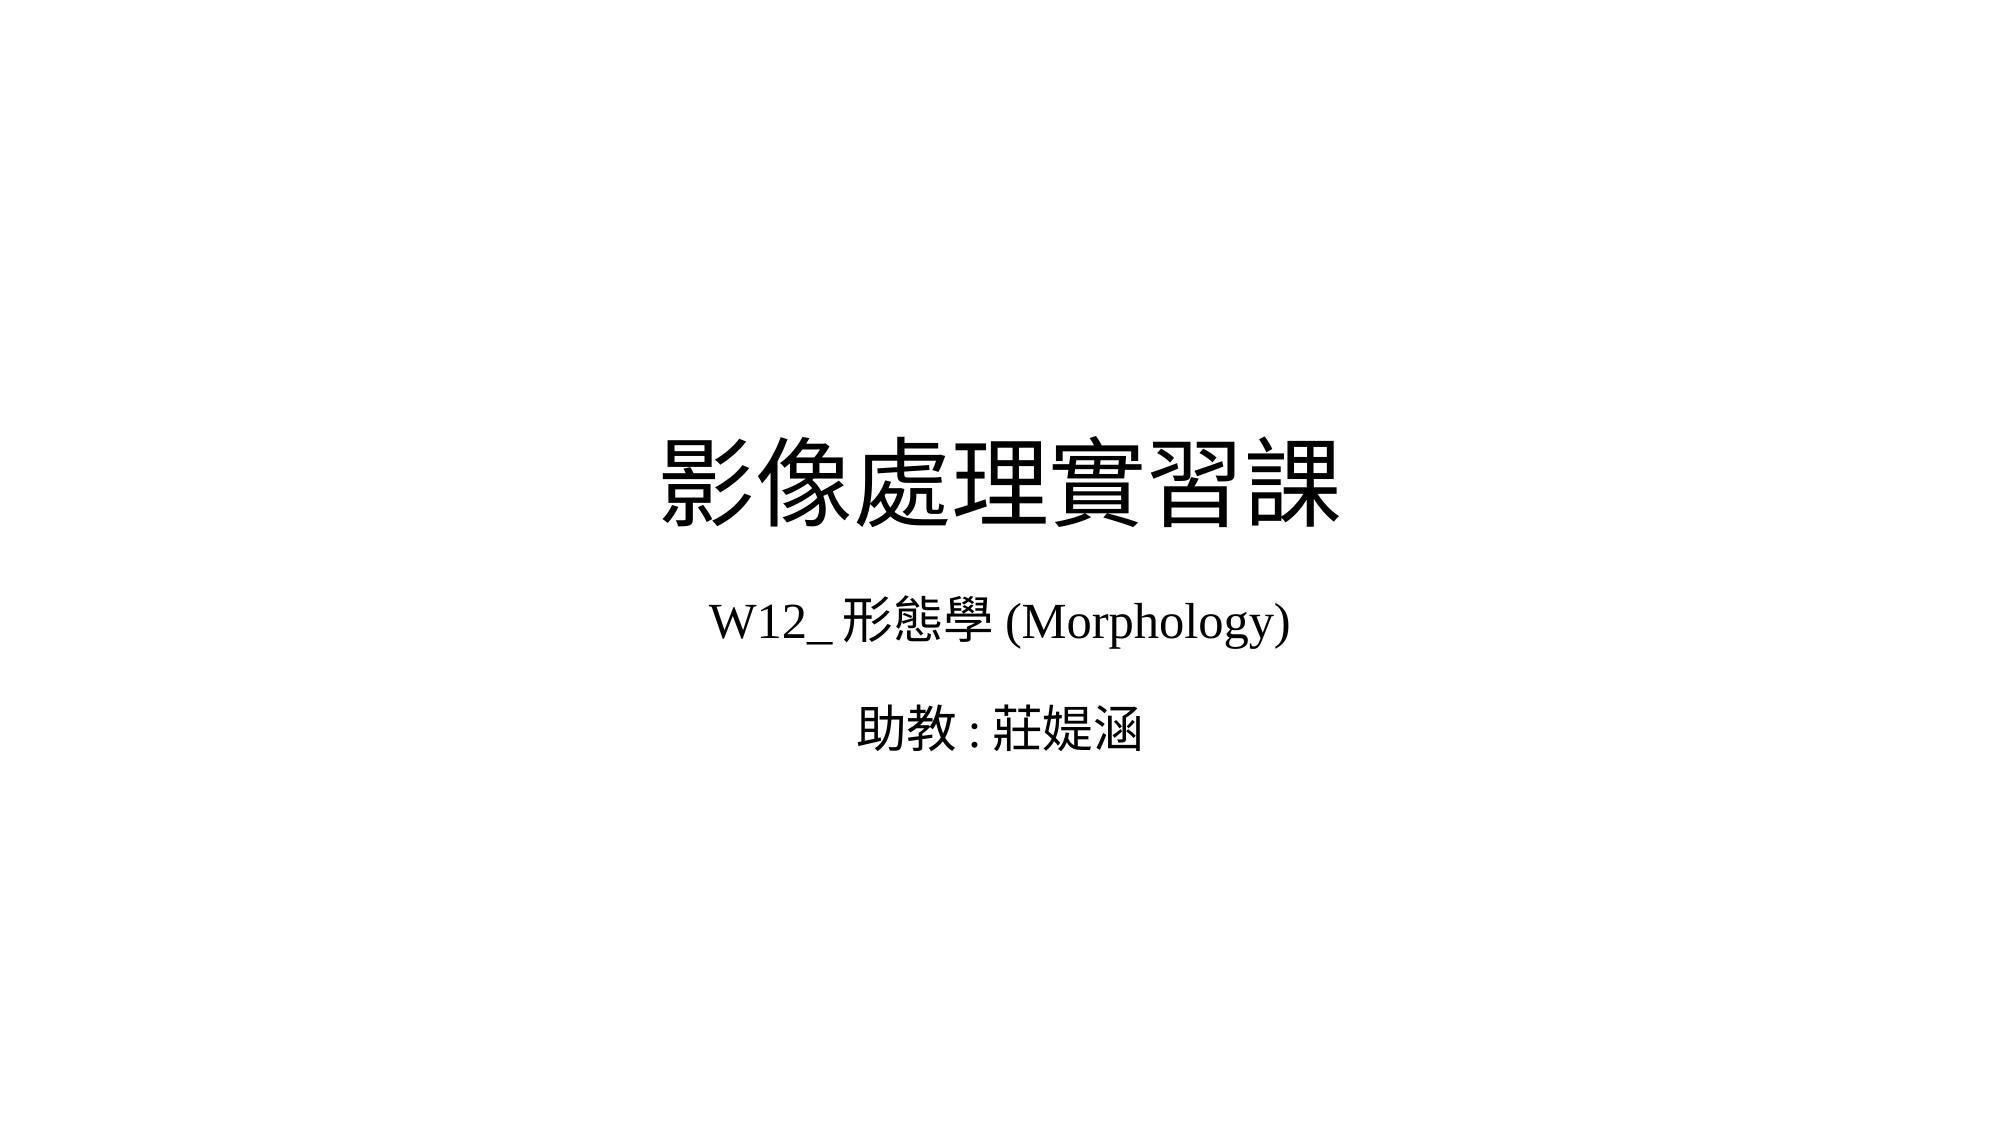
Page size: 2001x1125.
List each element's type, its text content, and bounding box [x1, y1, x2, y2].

subtitle 影像處理實習課 W12_形態學(Morphology) 助教:莊媞涵 [249, 355, 1750, 770]
